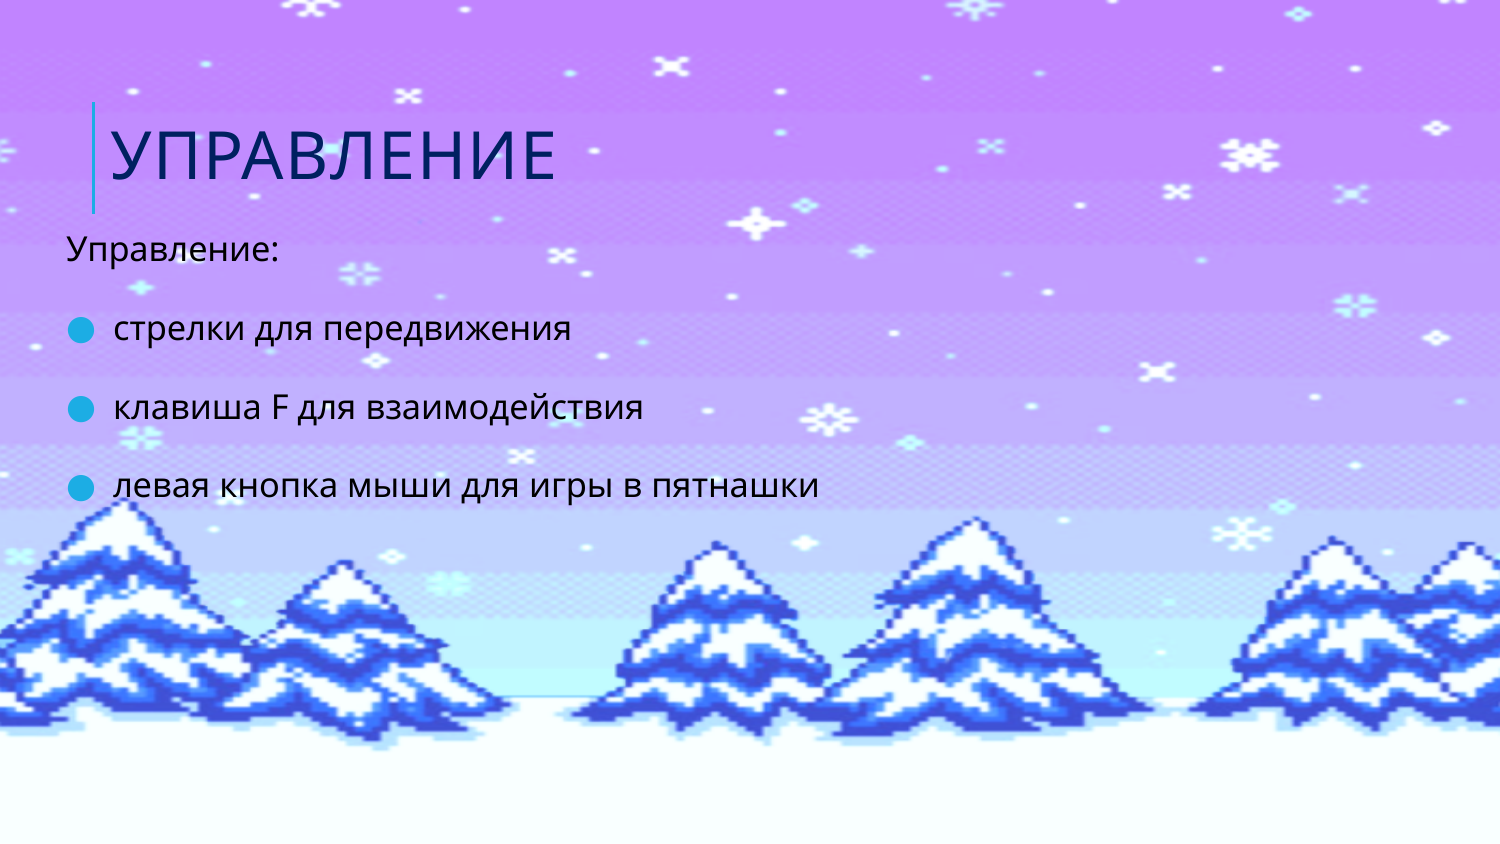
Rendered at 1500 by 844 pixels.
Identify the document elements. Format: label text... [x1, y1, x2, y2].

list Управление: cтрелки для передвижения клавиша F для взаимодействия левая кнопка мыши для игры в пятнашки [51, 212, 1449, 774]
title Управление [95, 113, 1493, 208]
picture [0, 0, 1500, 844]
